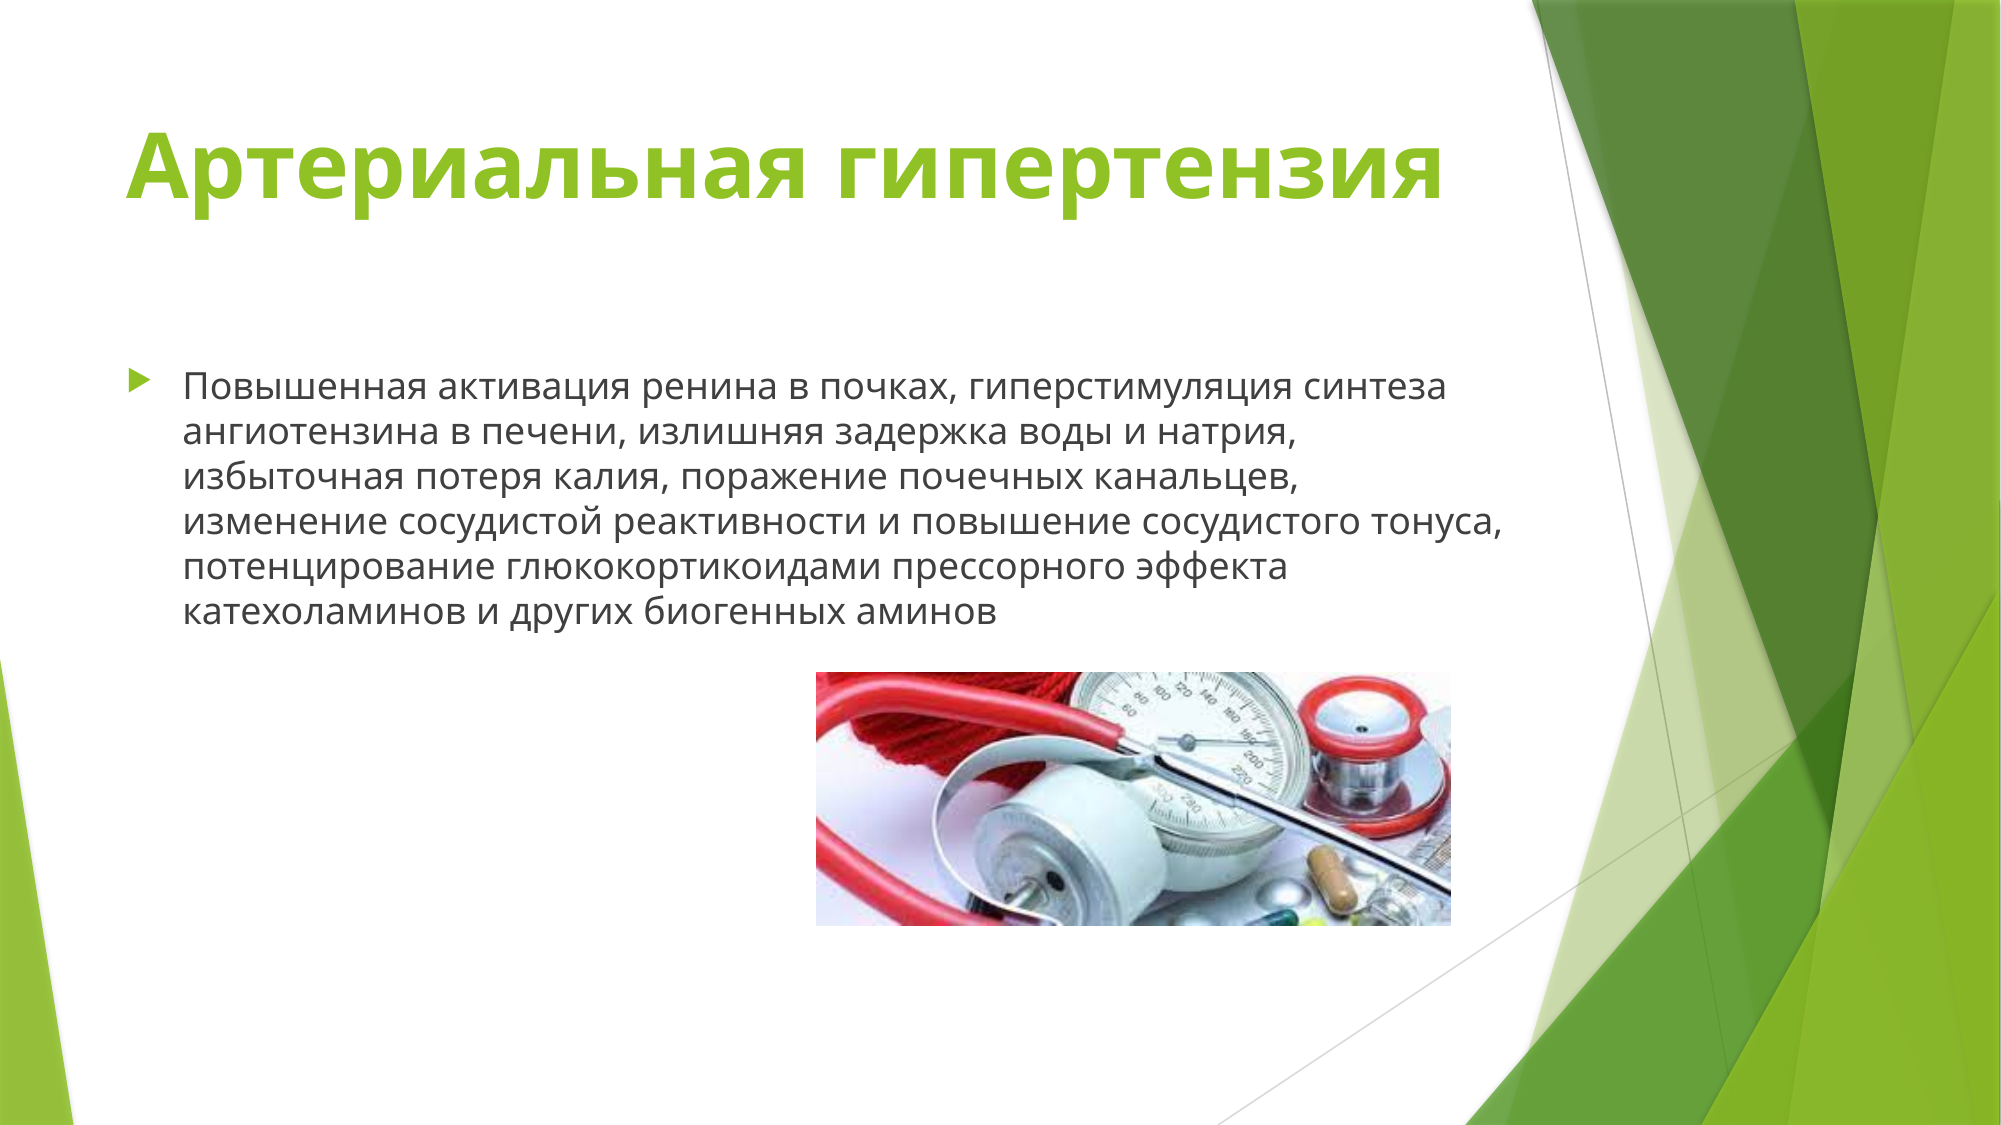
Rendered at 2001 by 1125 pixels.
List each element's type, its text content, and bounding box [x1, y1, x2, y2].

list Повышенная активация ренина в почках, гиперстимуляция синтеза ангиотензина в печени, излишняя задержка воды и натрия, избыточная потеря калия, поражение почечных канальцев, изменение сосудистой реактивности и повышение сосудистого тонуса, потенцирование глюкокортикоидами прессорного эффекта катехоламинов и других биогенных аминов [111, 354, 1522, 992]
title Артериальная гипертензия [111, 99, 1522, 317]
picture [815, 672, 1452, 927]
